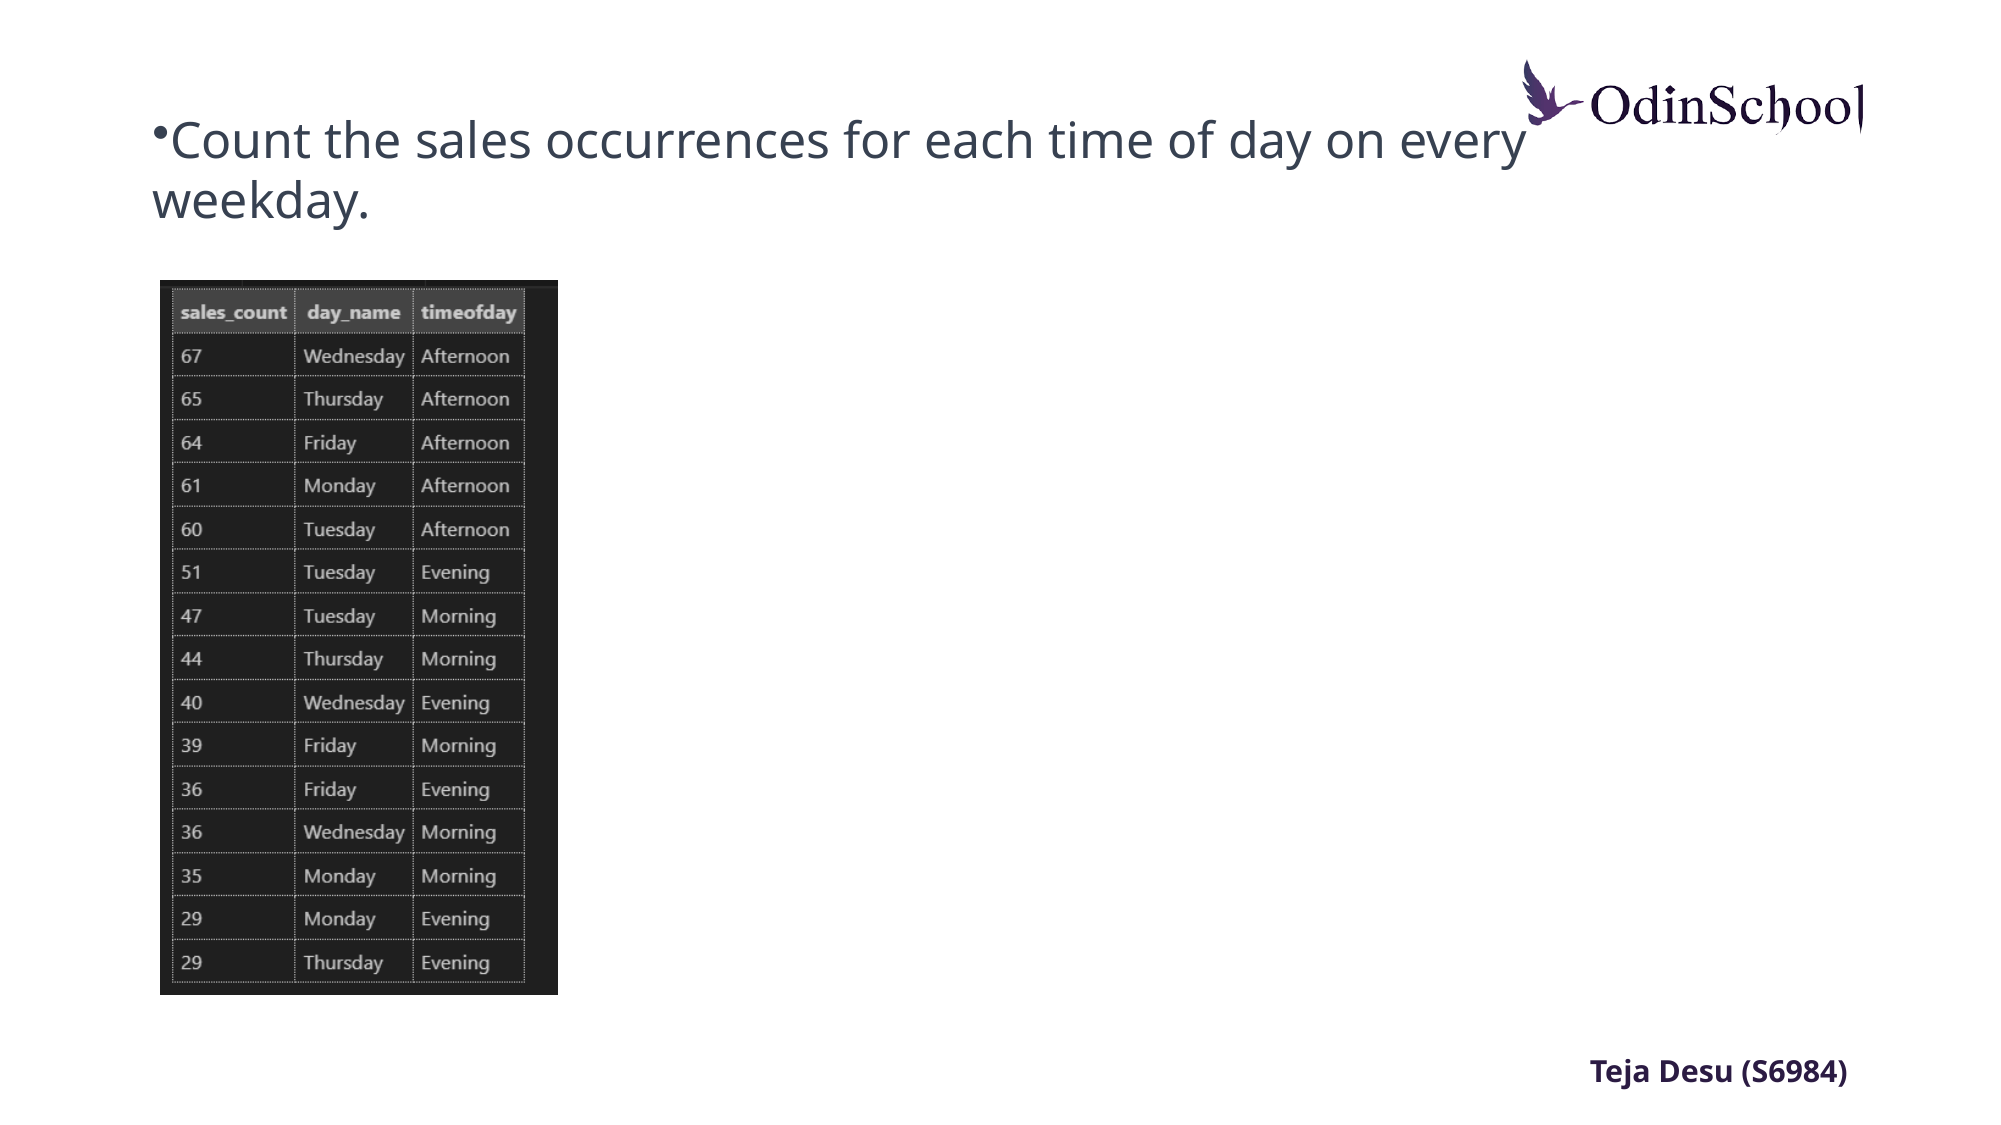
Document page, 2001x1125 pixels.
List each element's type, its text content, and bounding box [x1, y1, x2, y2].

picture [1522, 59, 1863, 135]
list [159, 279, 558, 995]
title Count the sales occurrences for each time of day on every weekday. [137, 67, 1711, 271]
